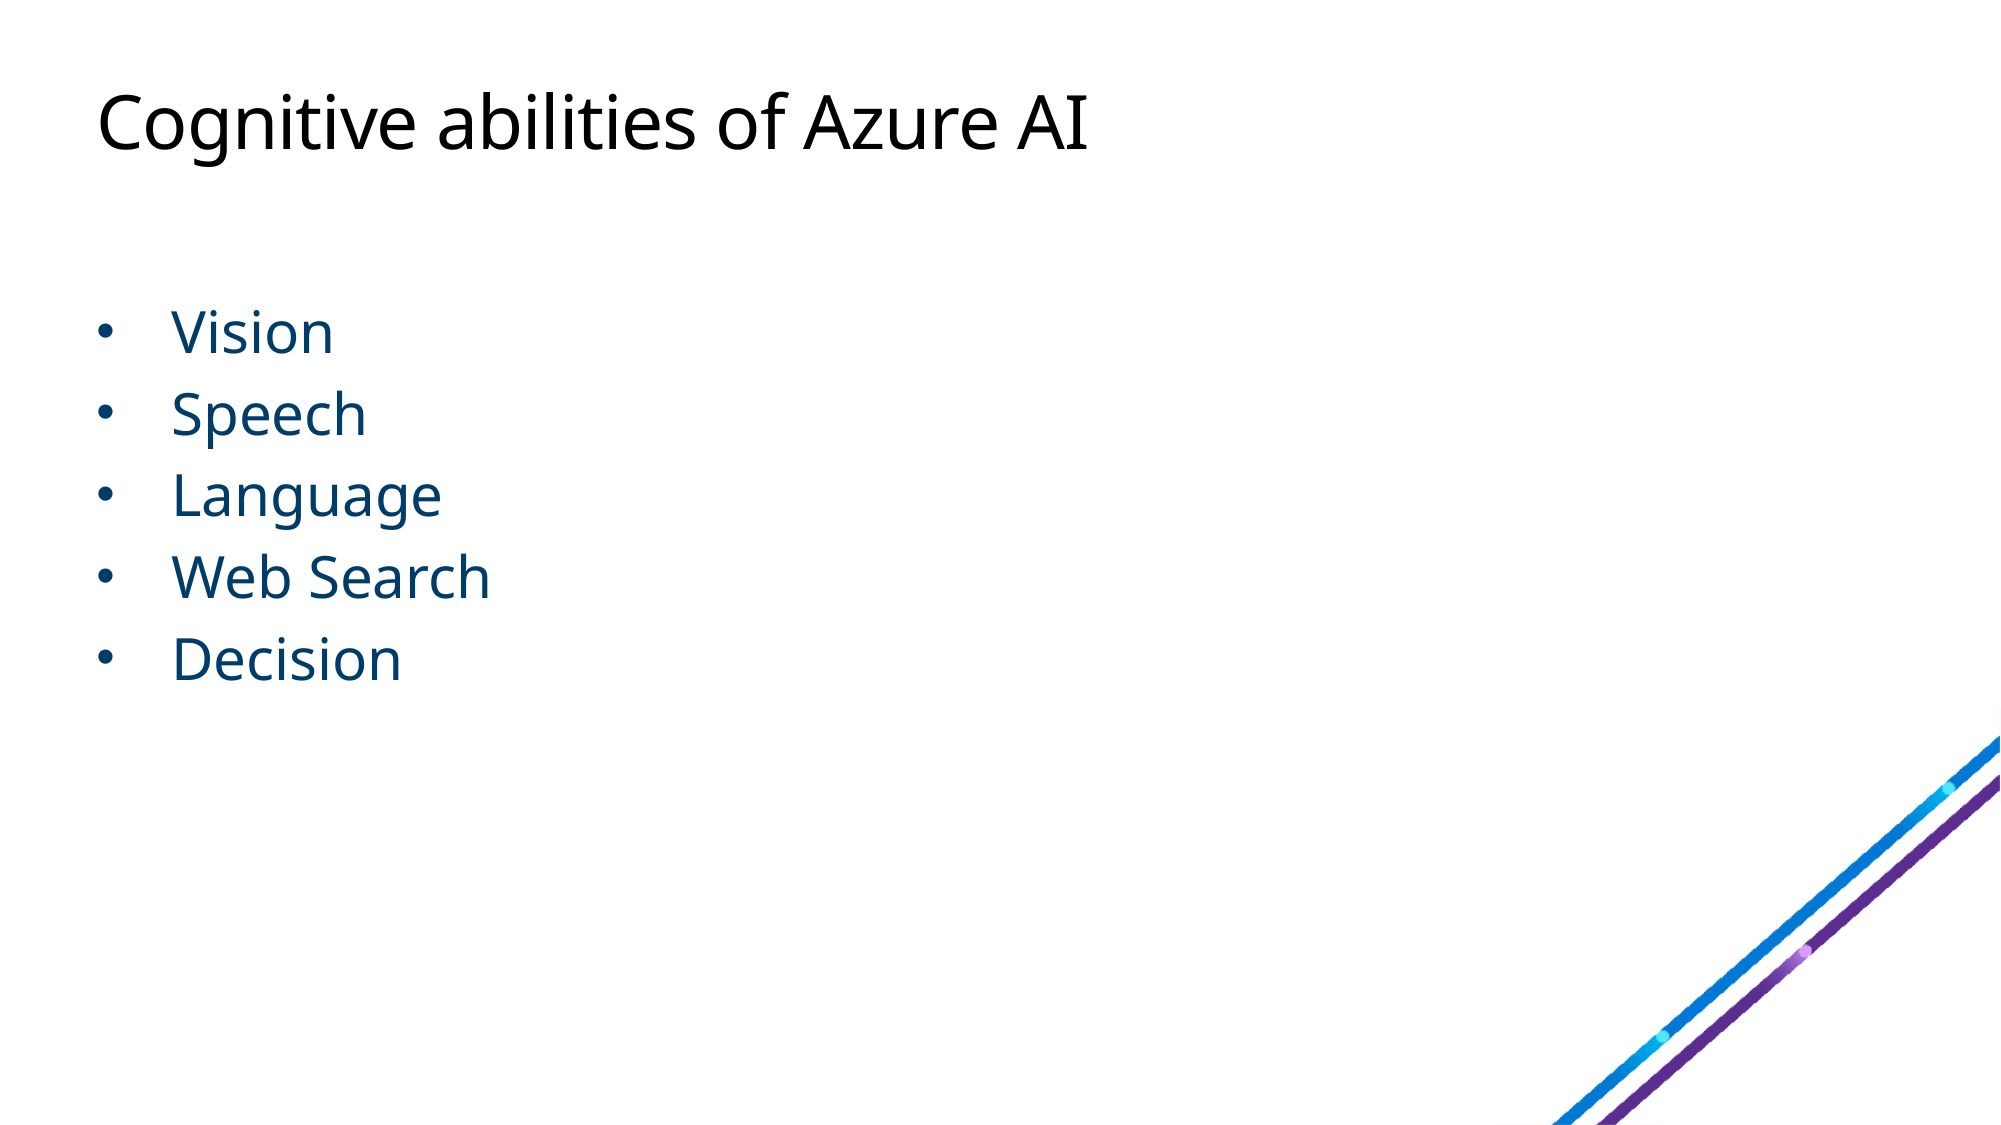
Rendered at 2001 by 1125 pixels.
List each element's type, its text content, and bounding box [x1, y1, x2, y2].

title Cognitive abilities of Azure AI [96, 75, 1904, 166]
picture [1554, 738, 1999, 1124]
list Vision Speech Language Web Search Decision [96, 294, 1904, 705]
